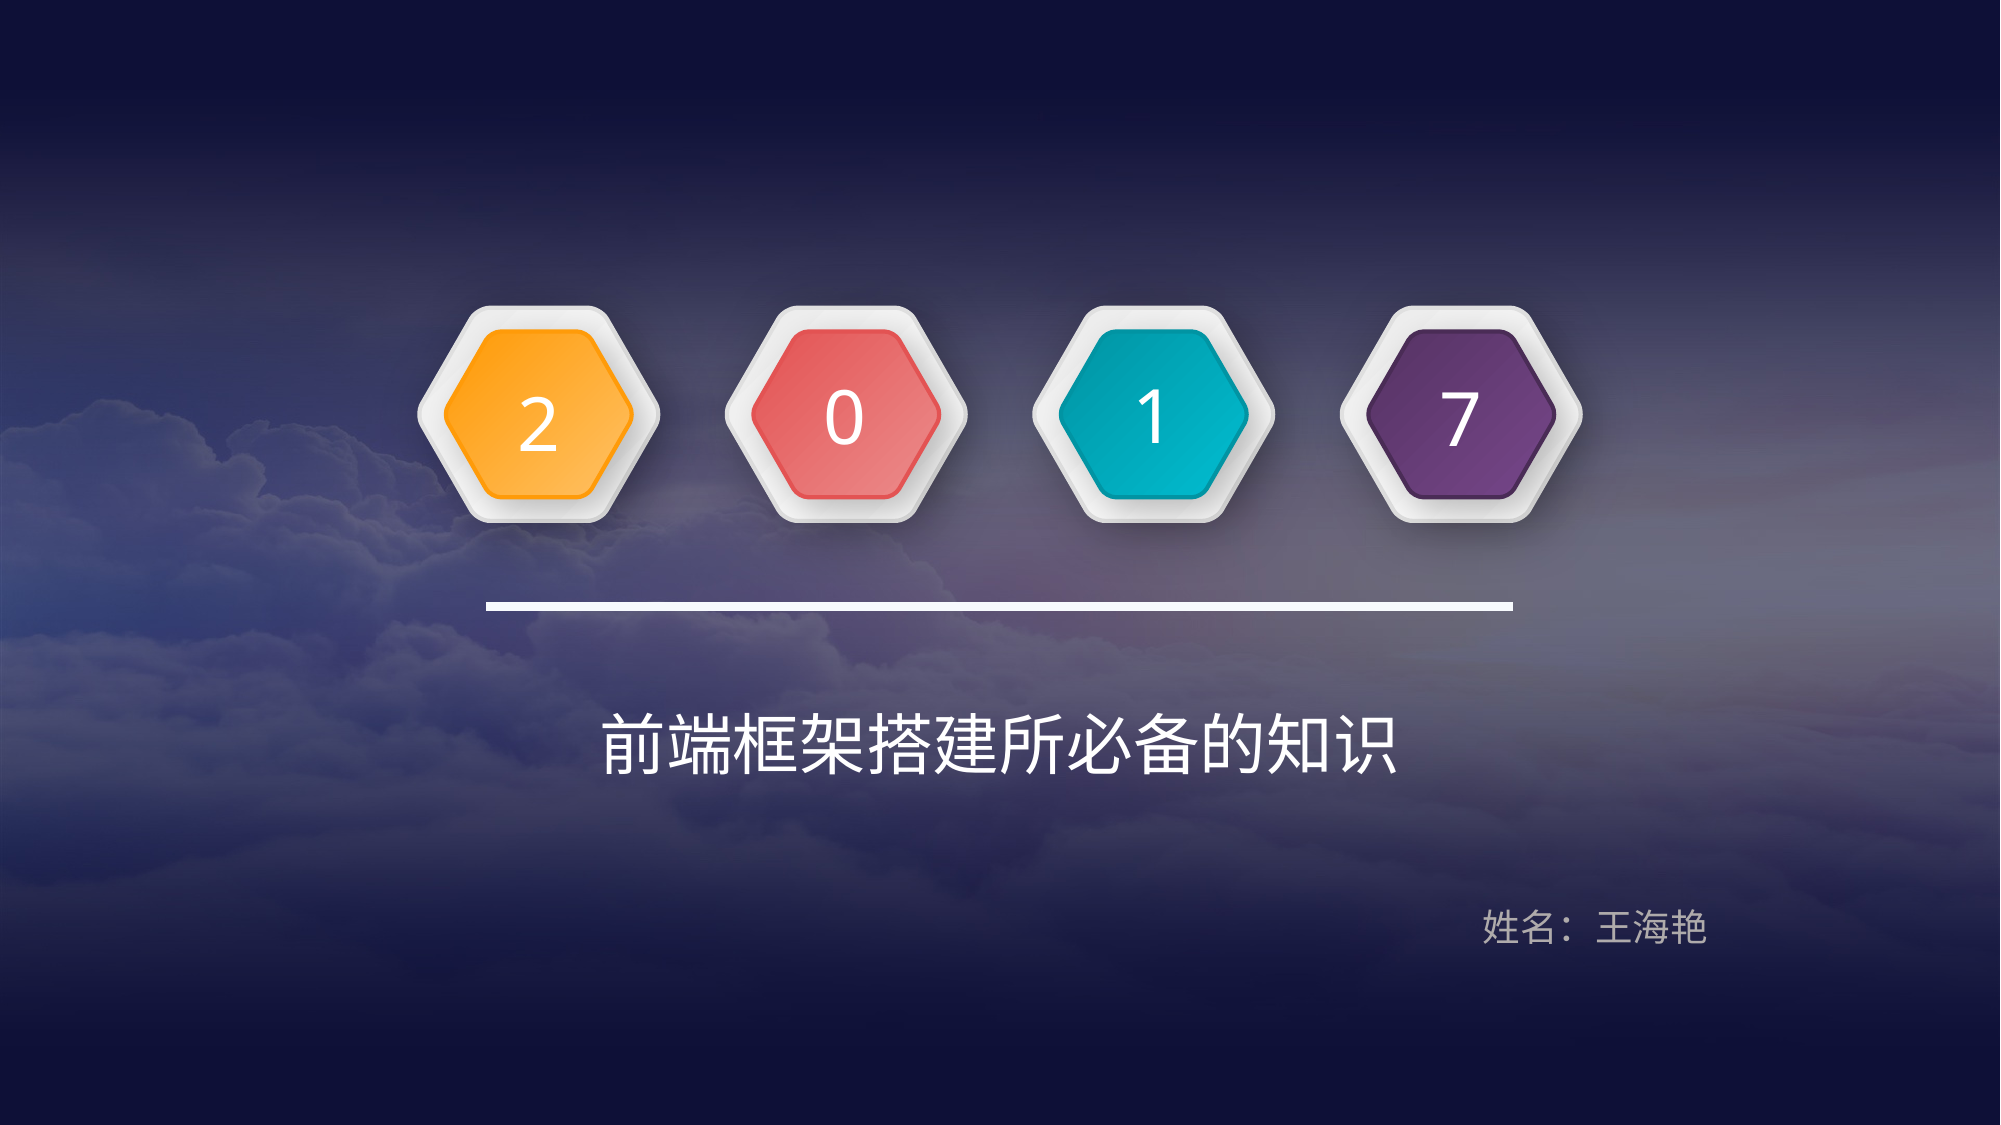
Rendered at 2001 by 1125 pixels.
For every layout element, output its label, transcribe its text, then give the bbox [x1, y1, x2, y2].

text_box 姓名：王海艳 [1467, 896, 1855, 1002]
text_box 前端框架搭建所必备的知识 [521, 695, 1479, 791]
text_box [418, 307, 1582, 521]
picture [0, 0, 2000, 1125]
